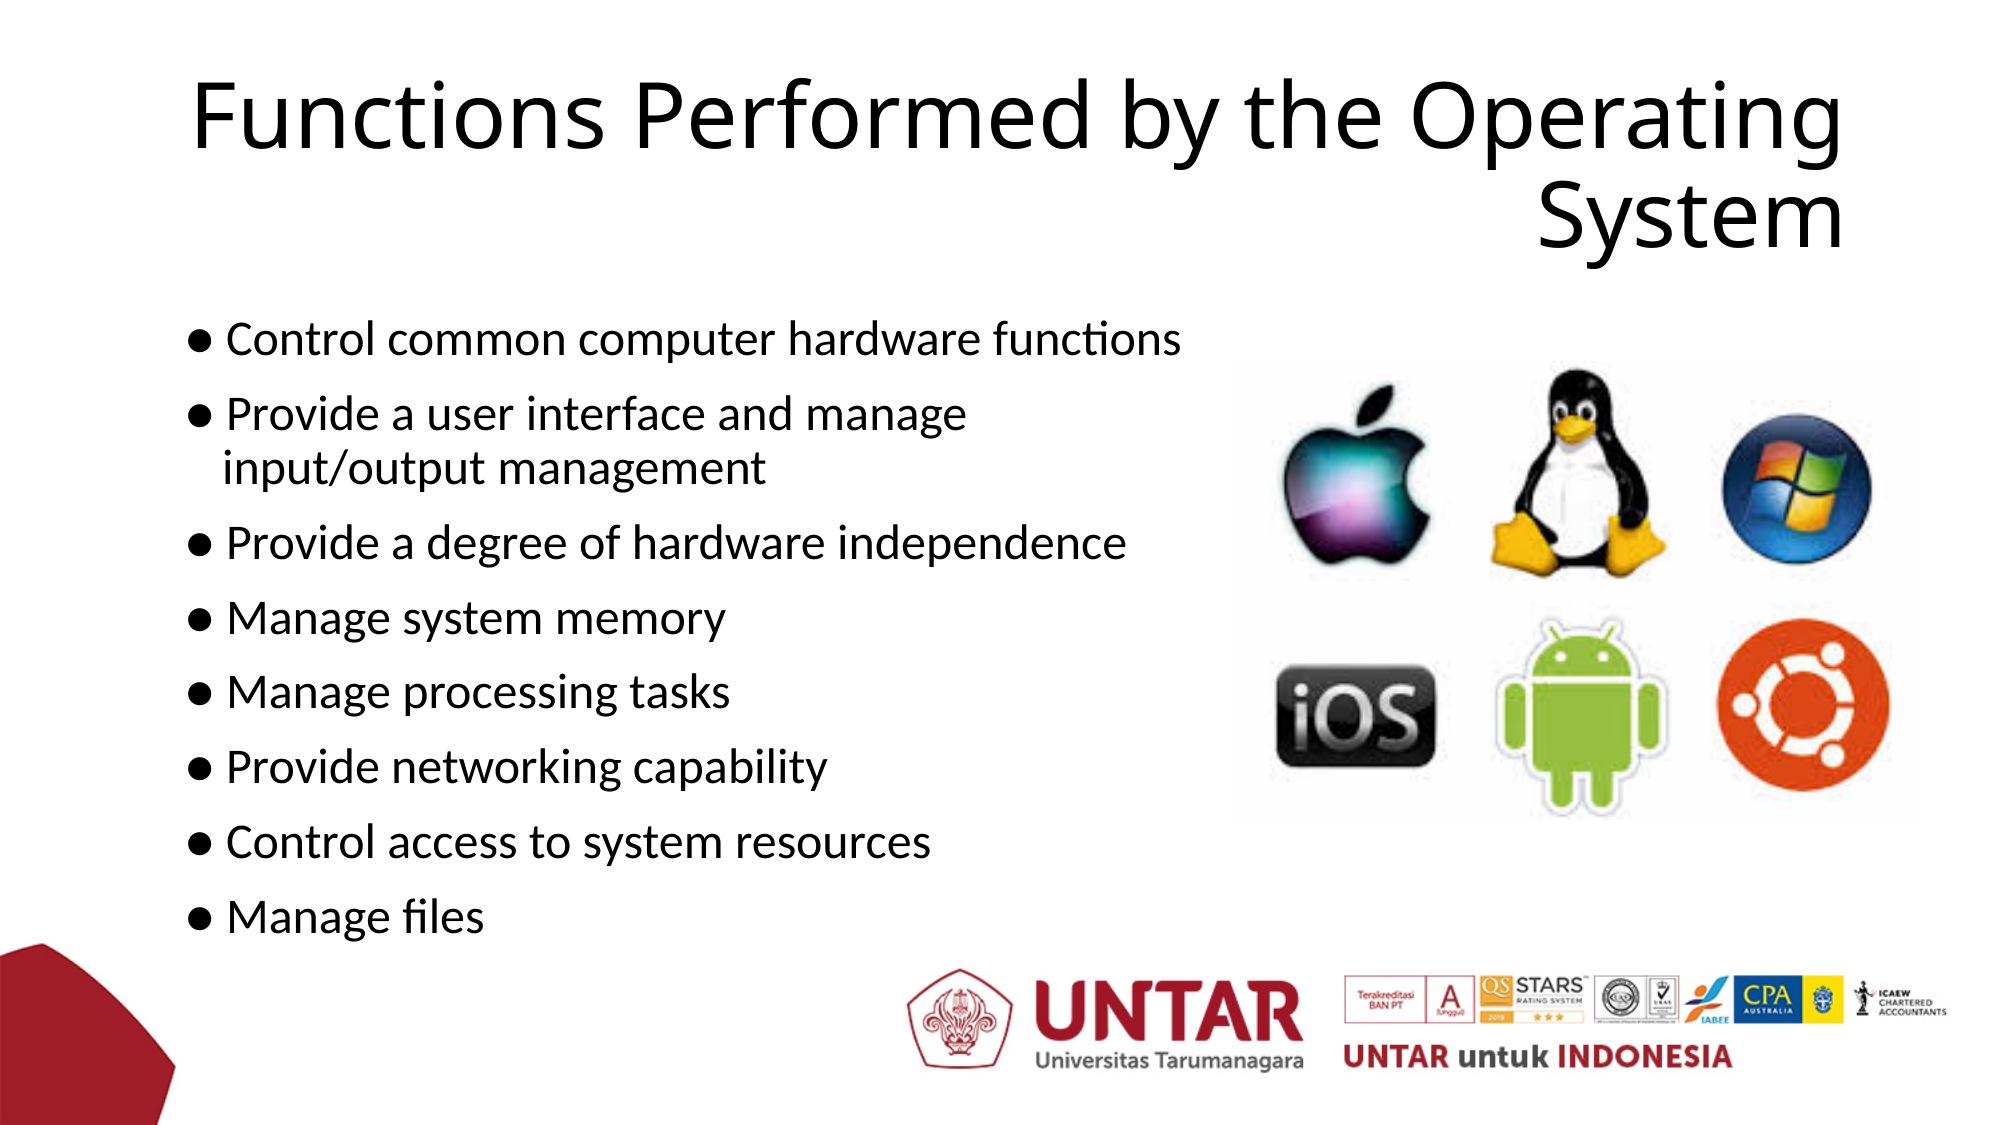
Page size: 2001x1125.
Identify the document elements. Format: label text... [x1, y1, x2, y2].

picture [0, 0, 2001, 1125]
title Functions Performed by the Operating System [137, 59, 1863, 278]
list ● Control common computer hardware functions ● Provide a user interface and manage input/output management ● Provide a degree of hardware independence ● Manage system memory ● Manage processing tasks ● Provide networking capability ● Control access to system resources ● Manage files [169, 305, 1230, 980]
